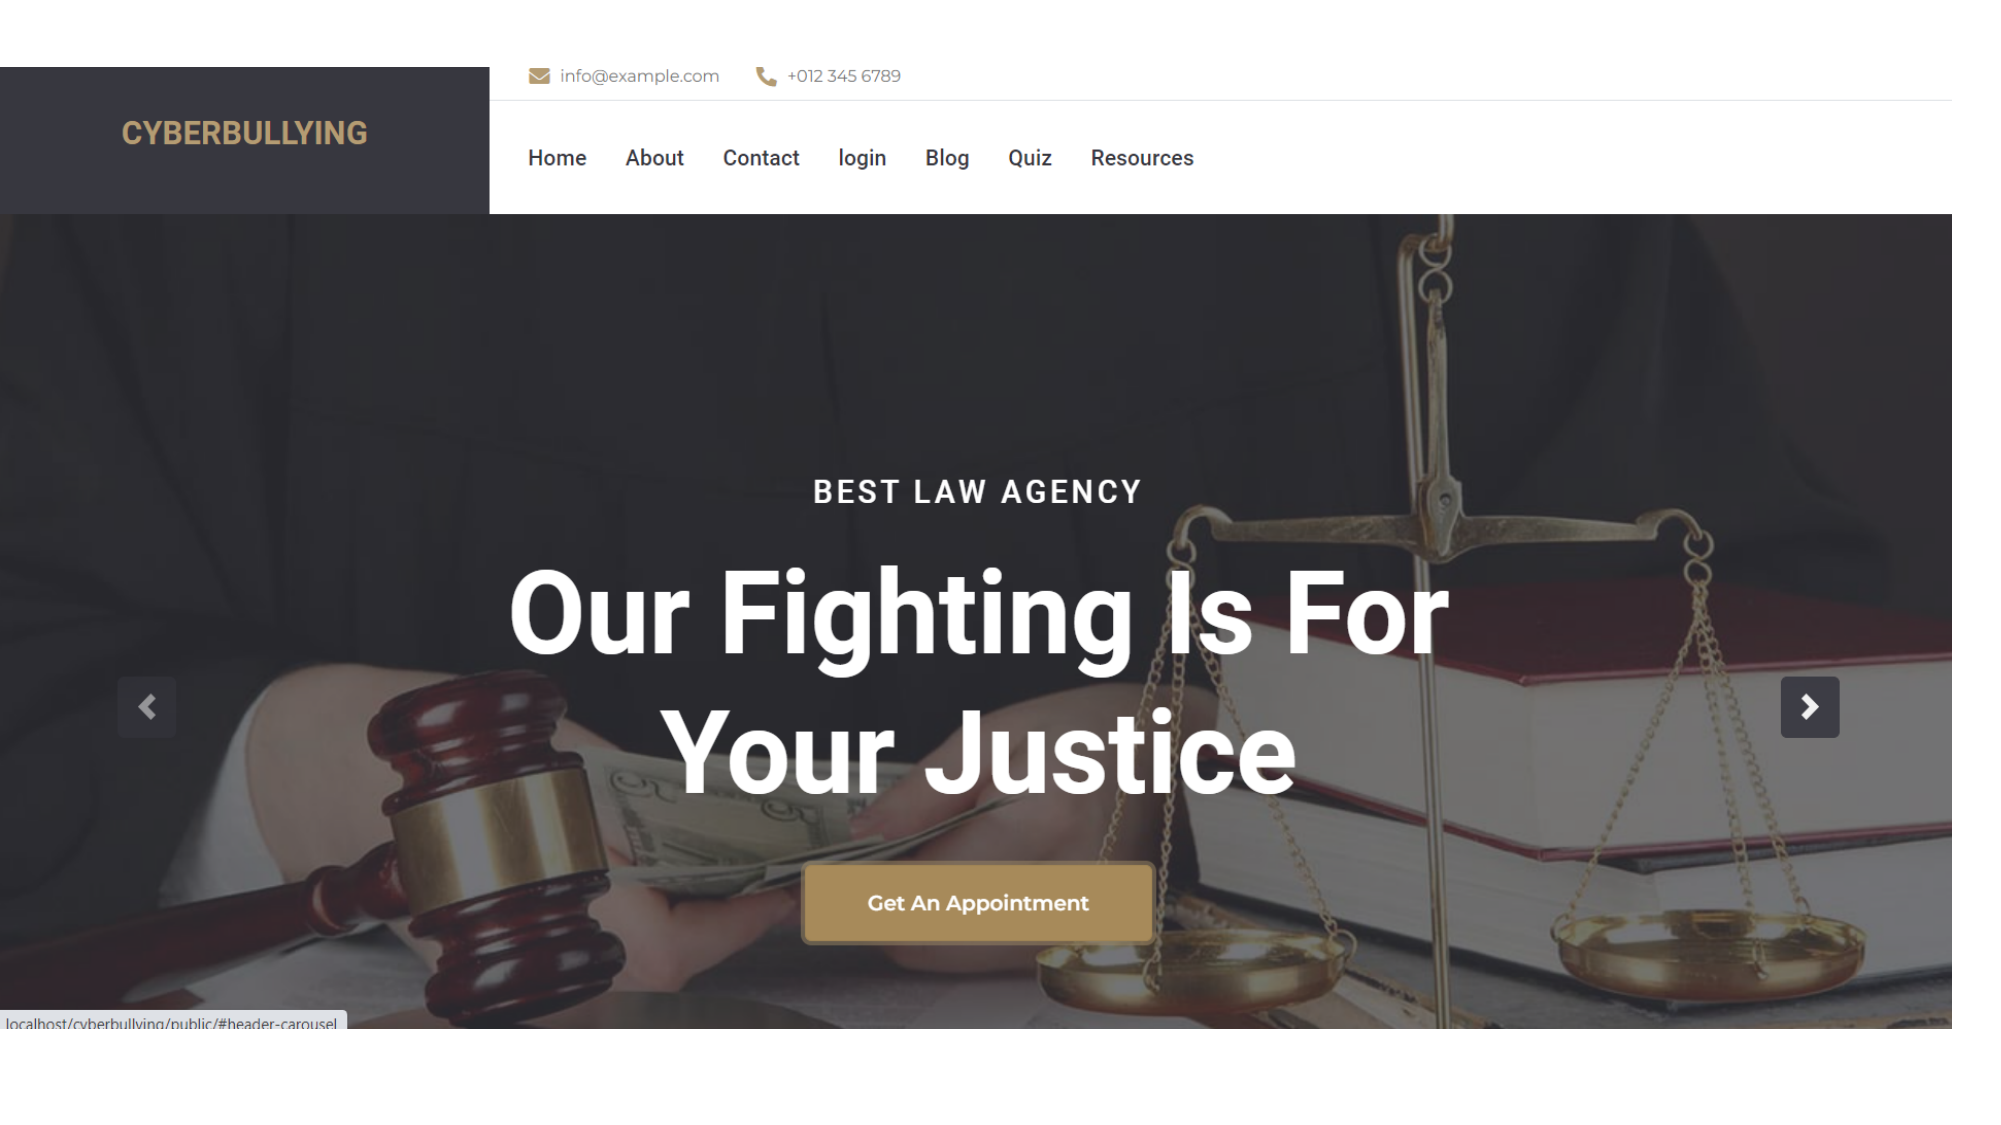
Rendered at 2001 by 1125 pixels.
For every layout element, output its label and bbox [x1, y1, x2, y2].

picture [0, 67, 1952, 1029]
